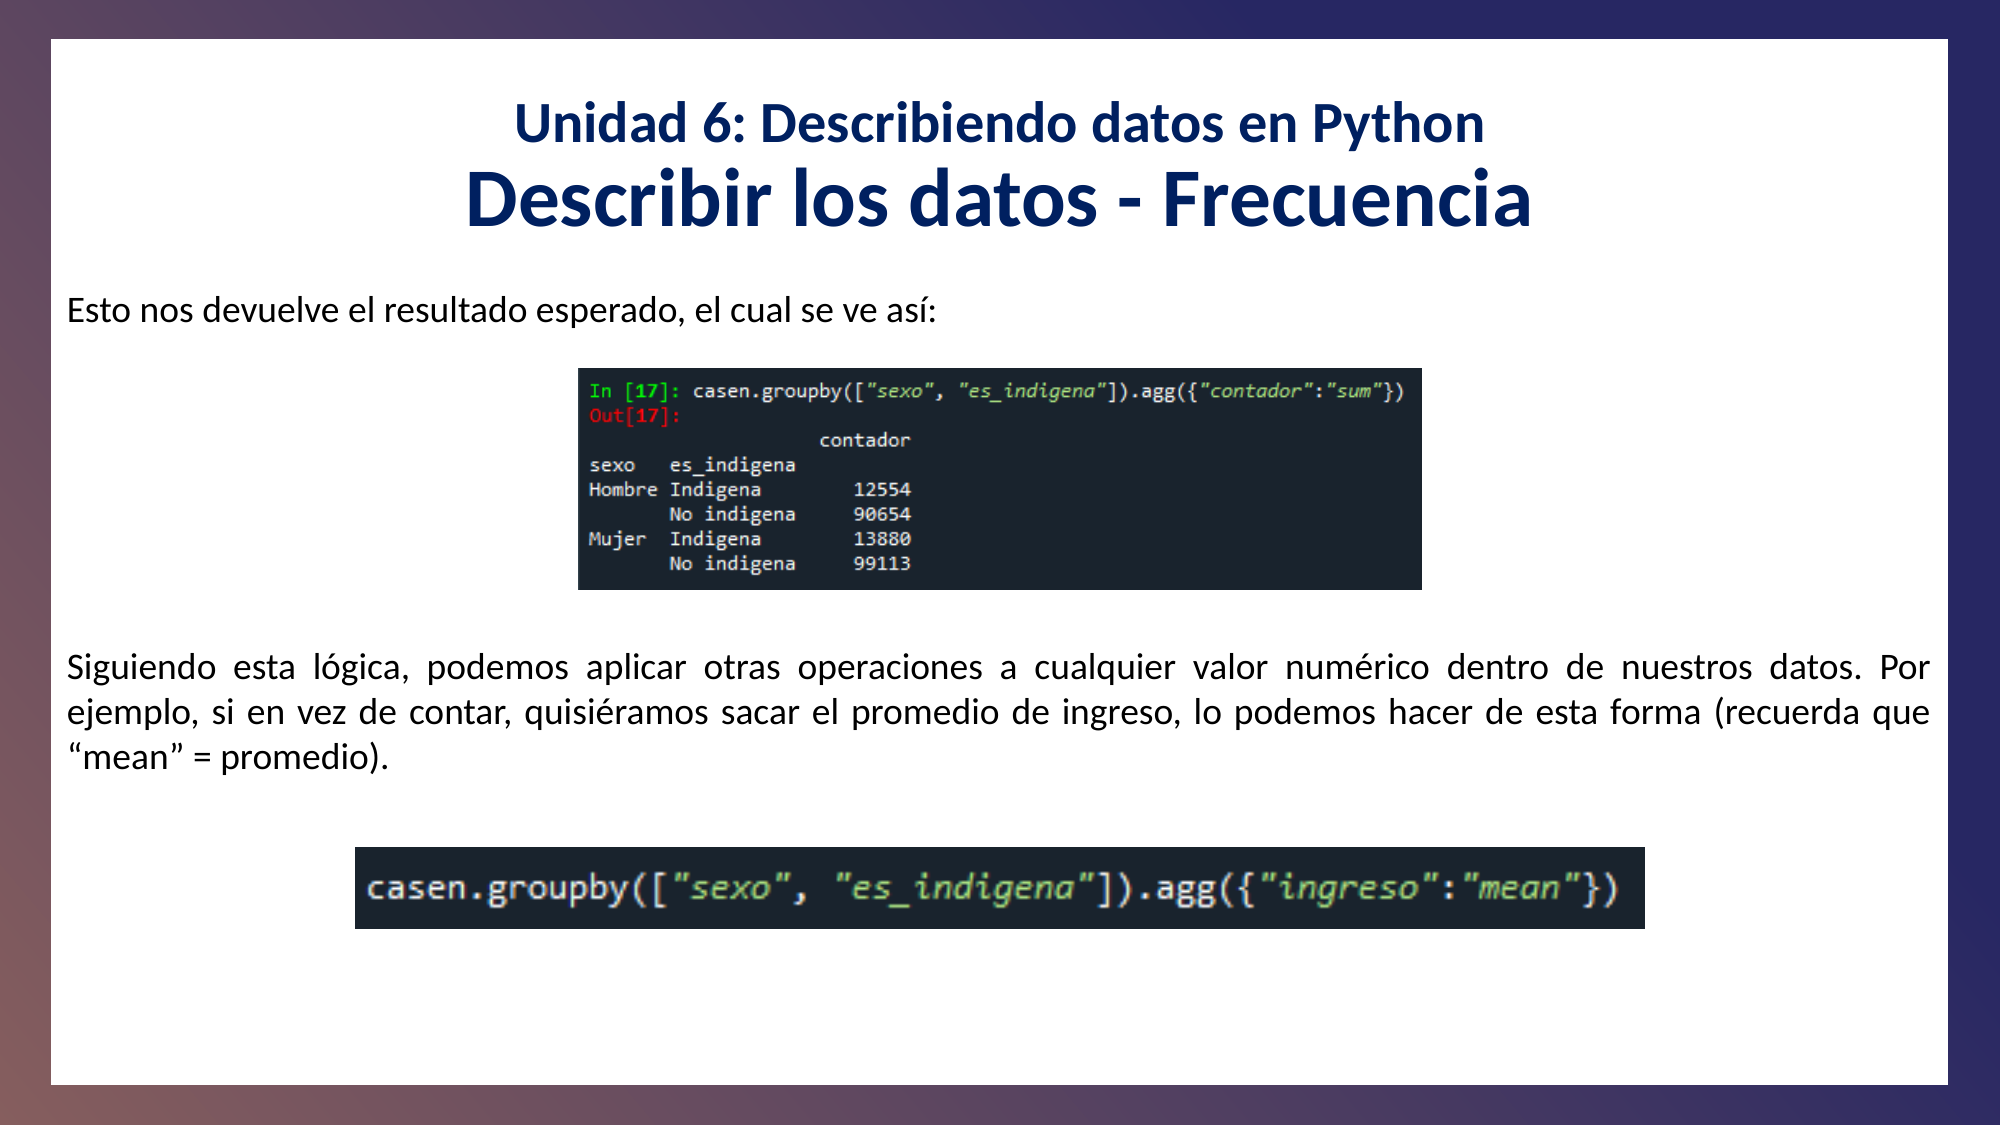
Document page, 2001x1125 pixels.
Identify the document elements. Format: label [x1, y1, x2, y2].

picture [51, 39, 1949, 1086]
